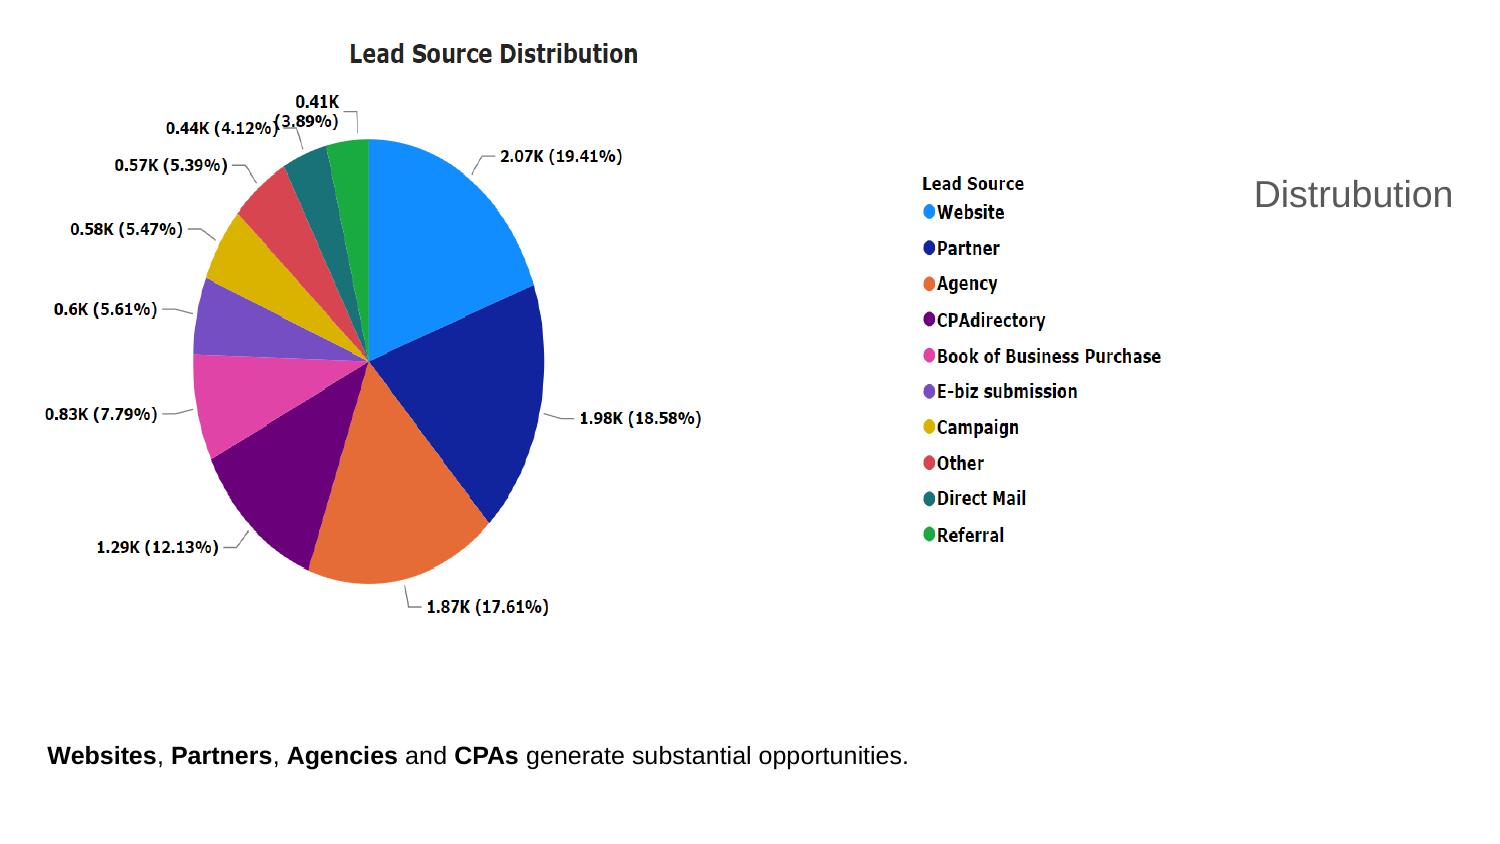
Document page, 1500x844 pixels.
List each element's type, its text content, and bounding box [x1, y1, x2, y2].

text_box Distrubution [1238, 154, 1482, 550]
picture [32, 41, 1163, 630]
text_box Websites, Partners, Agencies and CPAs generate substantial opportunities. [32, 709, 1141, 785]
